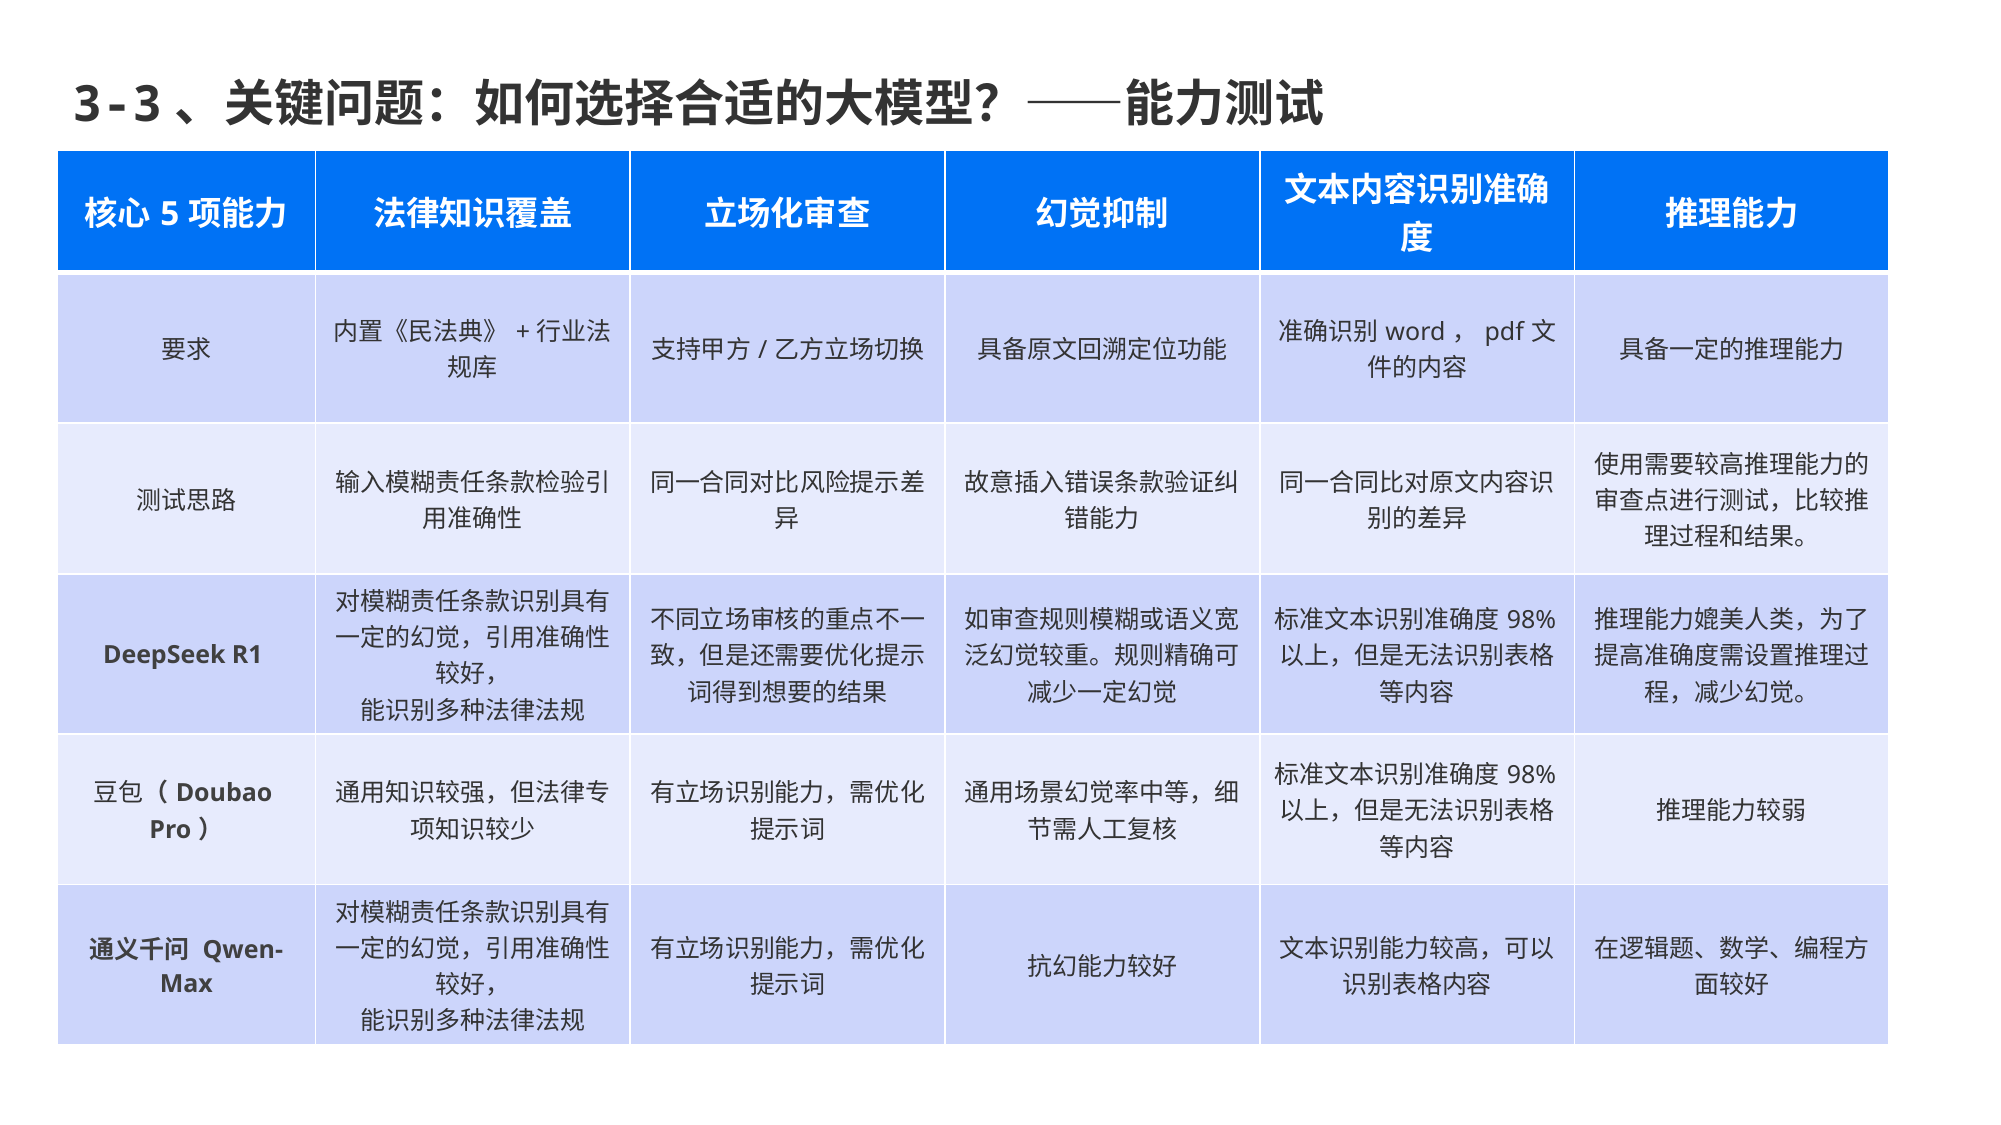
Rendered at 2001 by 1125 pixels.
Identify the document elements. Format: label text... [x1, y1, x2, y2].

table_header 文本内容识别准确度 [1261, 151, 1574, 270]
table_cell 同一合同比对原文内容识别的差异 [1261, 424, 1574, 573]
table_cell 通义千问 Qwen-Max [58, 885, 315, 1044]
table_header 法律知识覆盖 [316, 151, 629, 270]
table_cell 准确识别word，pdf文件的内容 [1261, 275, 1574, 422]
table_cell 有立场识别能力，需优化提示词 [631, 735, 944, 884]
table_cell 豆包（Doubao Pro） [58, 735, 315, 884]
table_cell 有立场识别能力，需优化提示词 [631, 885, 944, 1044]
table_cell 对模糊责任条款识别具有一定的幻觉，引用准确性较好， 能识别多种法律法规 [316, 885, 629, 1044]
table_cell 输入模糊责任条款检验引用准确性 [316, 424, 629, 573]
table_cell 要求 [58, 275, 315, 422]
table_cell 推理能力媲美人类，为了提高准确度需设置推理过程，减少幻觉。 [1575, 575, 1888, 733]
table_cell 故意插入错误条款验证纠错能力 [946, 424, 1259, 573]
table_cell 通用知识较强，但法律专项知识较少 [316, 735, 629, 884]
table_header 立场化审查 [631, 151, 944, 270]
table_header 幻觉抑制 [946, 151, 1259, 270]
table_header 核心5项能力 [58, 151, 315, 270]
table_cell 对模糊责任条款识别具有一定的幻觉，引用准确性较好， 能识别多种法律法规 [316, 575, 629, 733]
table_cell DeepSeek R1 [58, 575, 315, 733]
table_cell 通用场景幻觉率中等，细节需人工复核 [946, 735, 1259, 884]
title 3-3、关键问题：如何选择合适的大模型？——能力测试 [57, 59, 1863, 149]
table_cell 不同立场审核的重点不一致，但是还需要优化提示词得到想要的结果 [631, 575, 944, 733]
table_cell 具备一定的推理能力 [1575, 275, 1888, 422]
table_cell 具备原文回溯定位功能 [946, 275, 1259, 422]
table_cell 使用需要较高推理能力的审查点进行测试，比较推理过程和结果。 [1575, 424, 1888, 573]
table_header 推理能力 [1575, 151, 1888, 270]
table_cell 文本识别能力较高，可以识别表格内容 [1261, 885, 1574, 1044]
table_cell 如审查规则模糊或语义宽泛幻觉较重。规则精确可减少一定幻觉 [946, 575, 1259, 733]
table_cell 推理能力较弱 [1575, 735, 1888, 884]
table_cell 标准文本识别准确度98%以上，但是无法识别表格等内容 [1261, 575, 1574, 733]
table_cell 测试思路 [58, 424, 315, 573]
table_cell 同一合同对比风险提示差异 [631, 424, 944, 573]
table_cell 在逻辑题、数学、编程方面较好 [1575, 885, 1888, 1044]
table_cell 支持甲方/乙方立场切换 [631, 275, 944, 422]
table_cell 标准文本识别准确度98%以上，但是无法识别表格等内容 [1261, 735, 1574, 884]
table_cell 抗幻能力较好 [946, 885, 1259, 1044]
table_cell 内置《民法典》+行业法规库 [316, 275, 629, 422]
